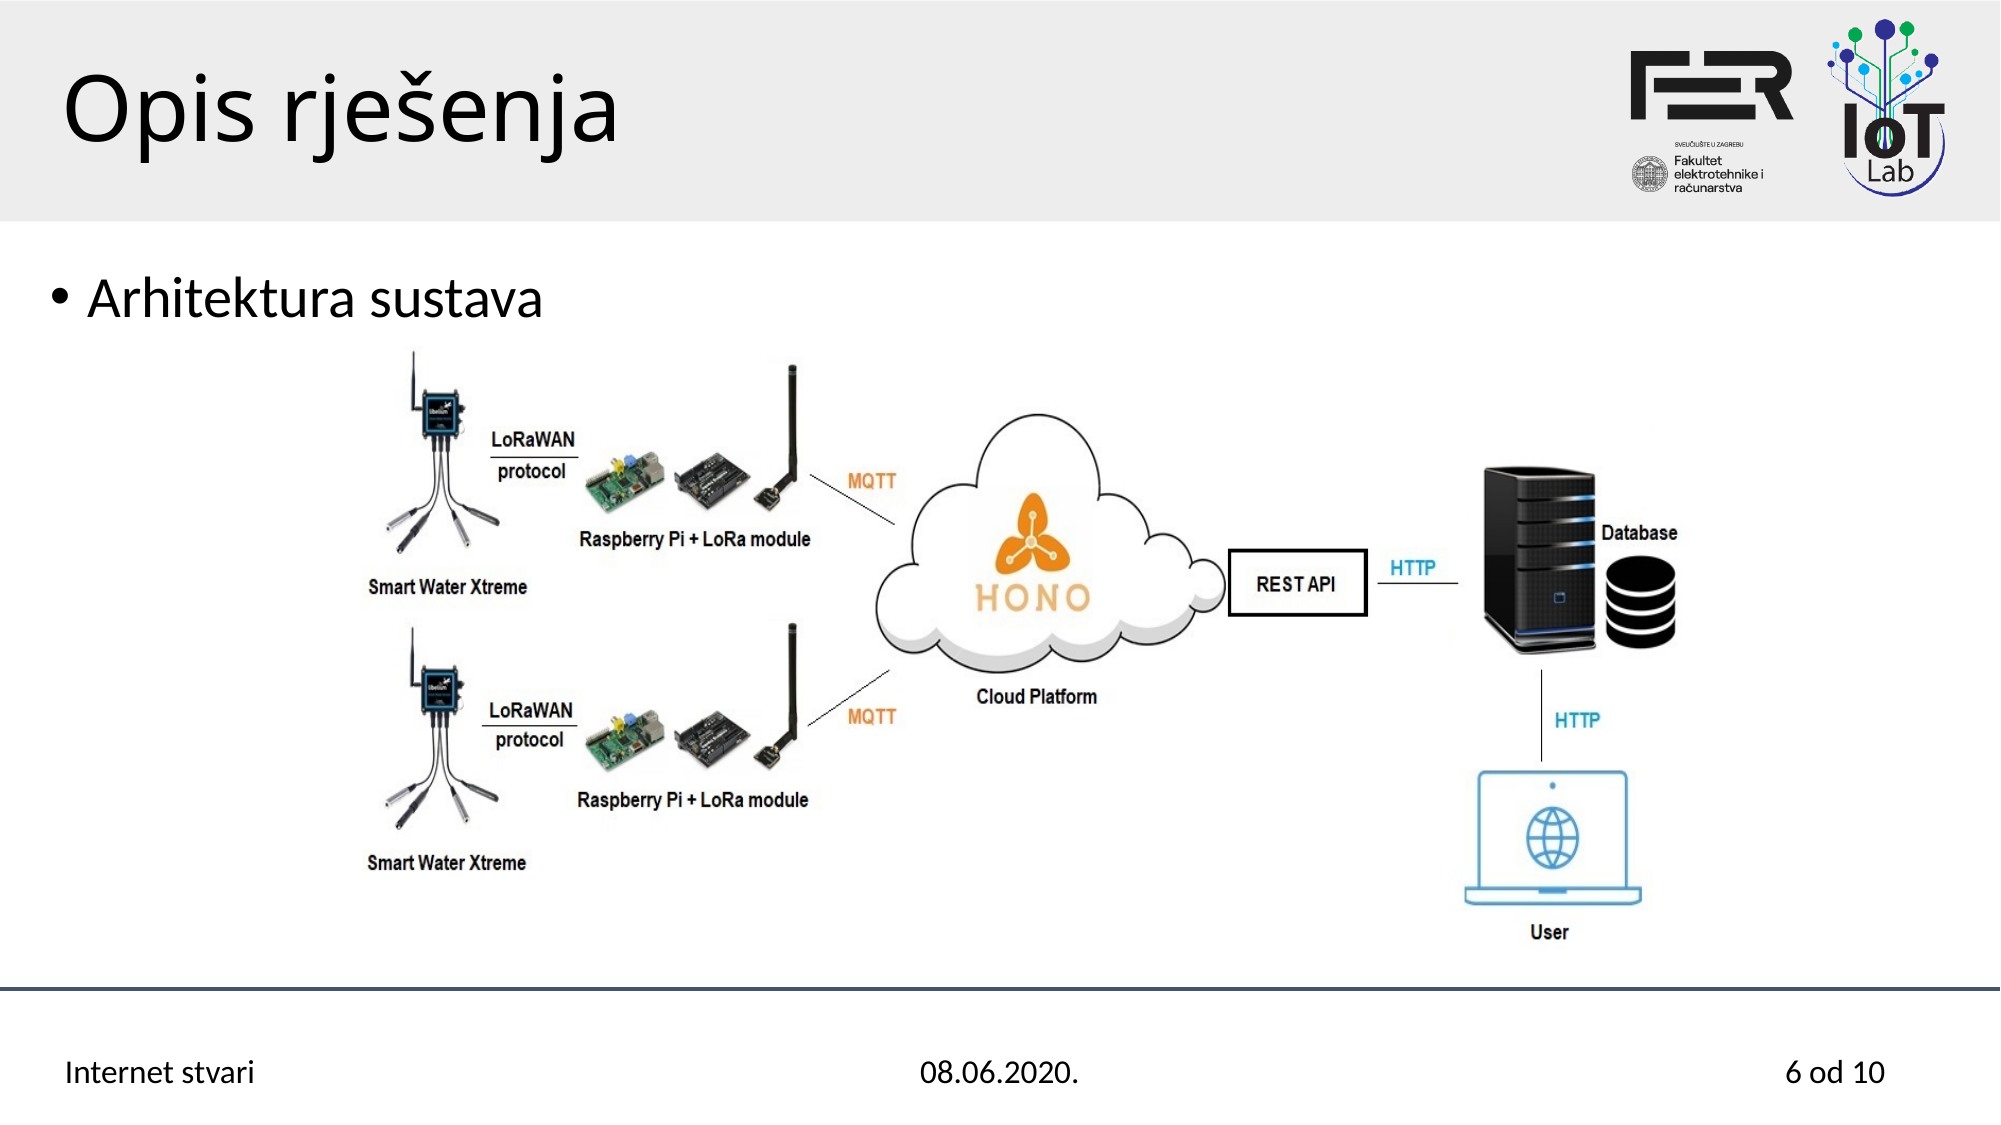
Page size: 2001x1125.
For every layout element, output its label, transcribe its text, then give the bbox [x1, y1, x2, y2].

slide_number 6 od 10 [1433, 1042, 1900, 1103]
title Opis rješenja [46, 30, 1580, 193]
picture [362, 339, 1696, 976]
picture [1587, 7, 1947, 221]
footer Internet stvari [50, 1042, 684, 1103]
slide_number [766, 1042, 1234, 1103]
list Arhitektura sustava [34, 259, 1936, 933]
